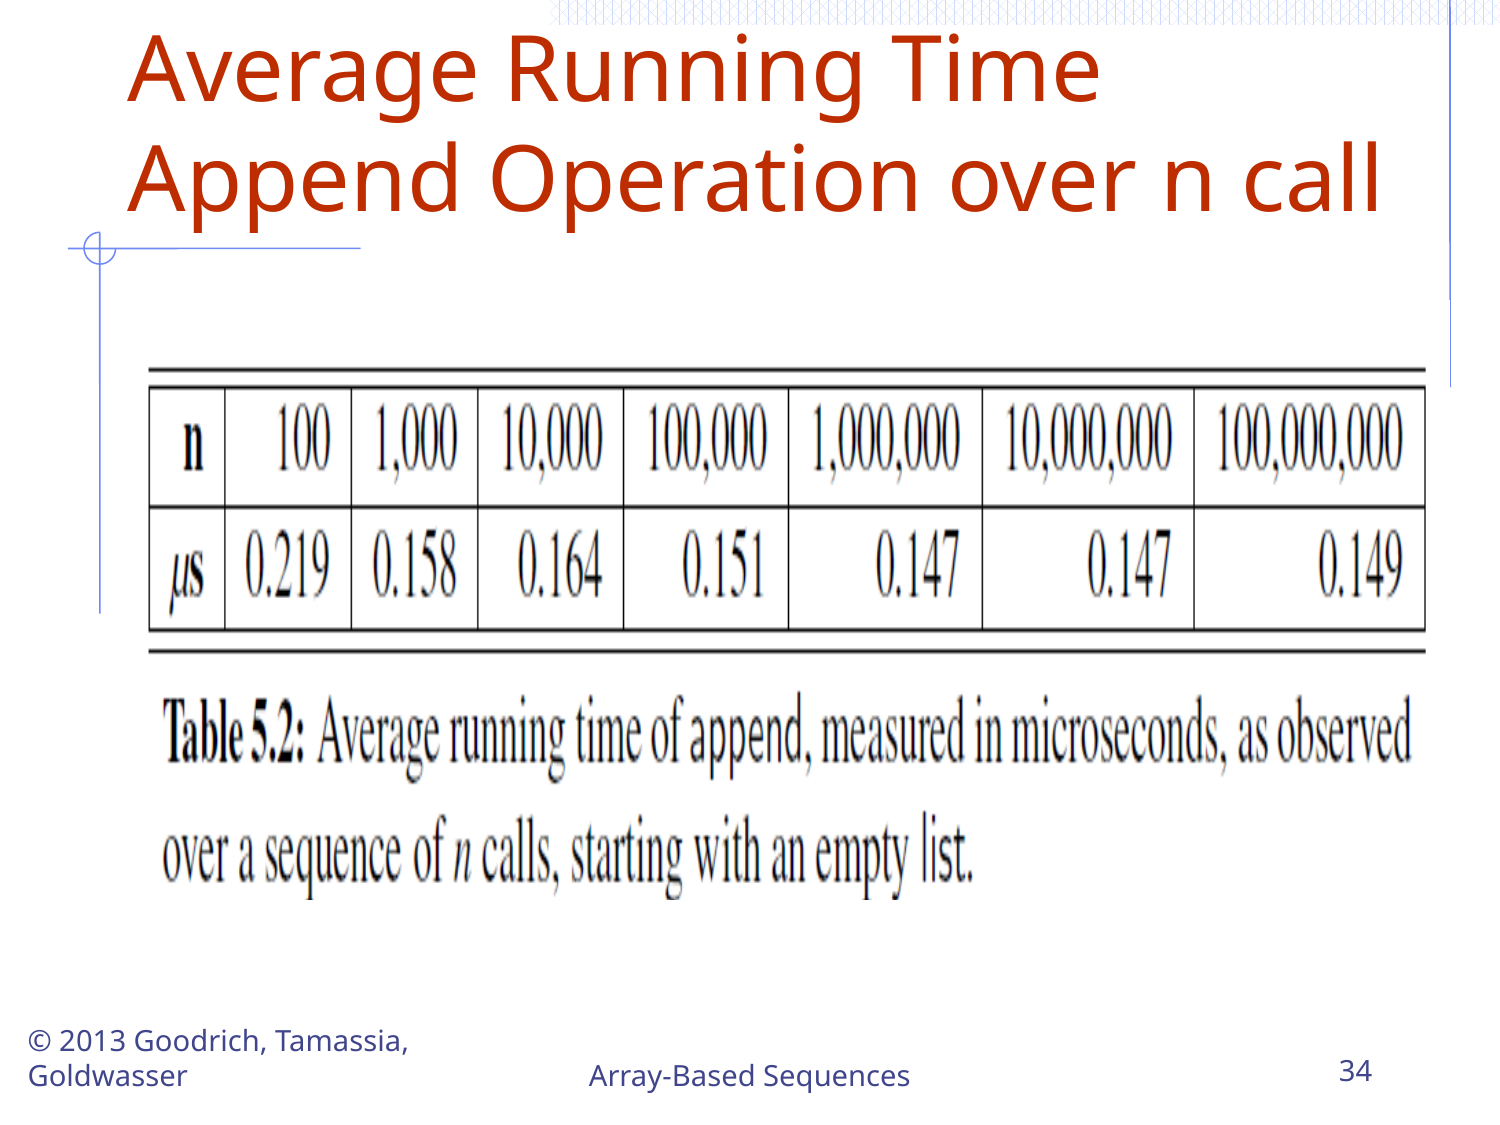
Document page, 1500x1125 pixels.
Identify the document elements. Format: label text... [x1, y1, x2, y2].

slide_number 34 [1074, 1024, 1388, 1101]
slide_number © 2013 Goodrich, Tamassia, Goldwasser [12, 1024, 512, 1101]
title Average Running Time Append Operation over n call [112, 50, 1413, 238]
footer Array-Based Sequences [512, 1024, 988, 1101]
picture [124, 299, 1451, 901]
